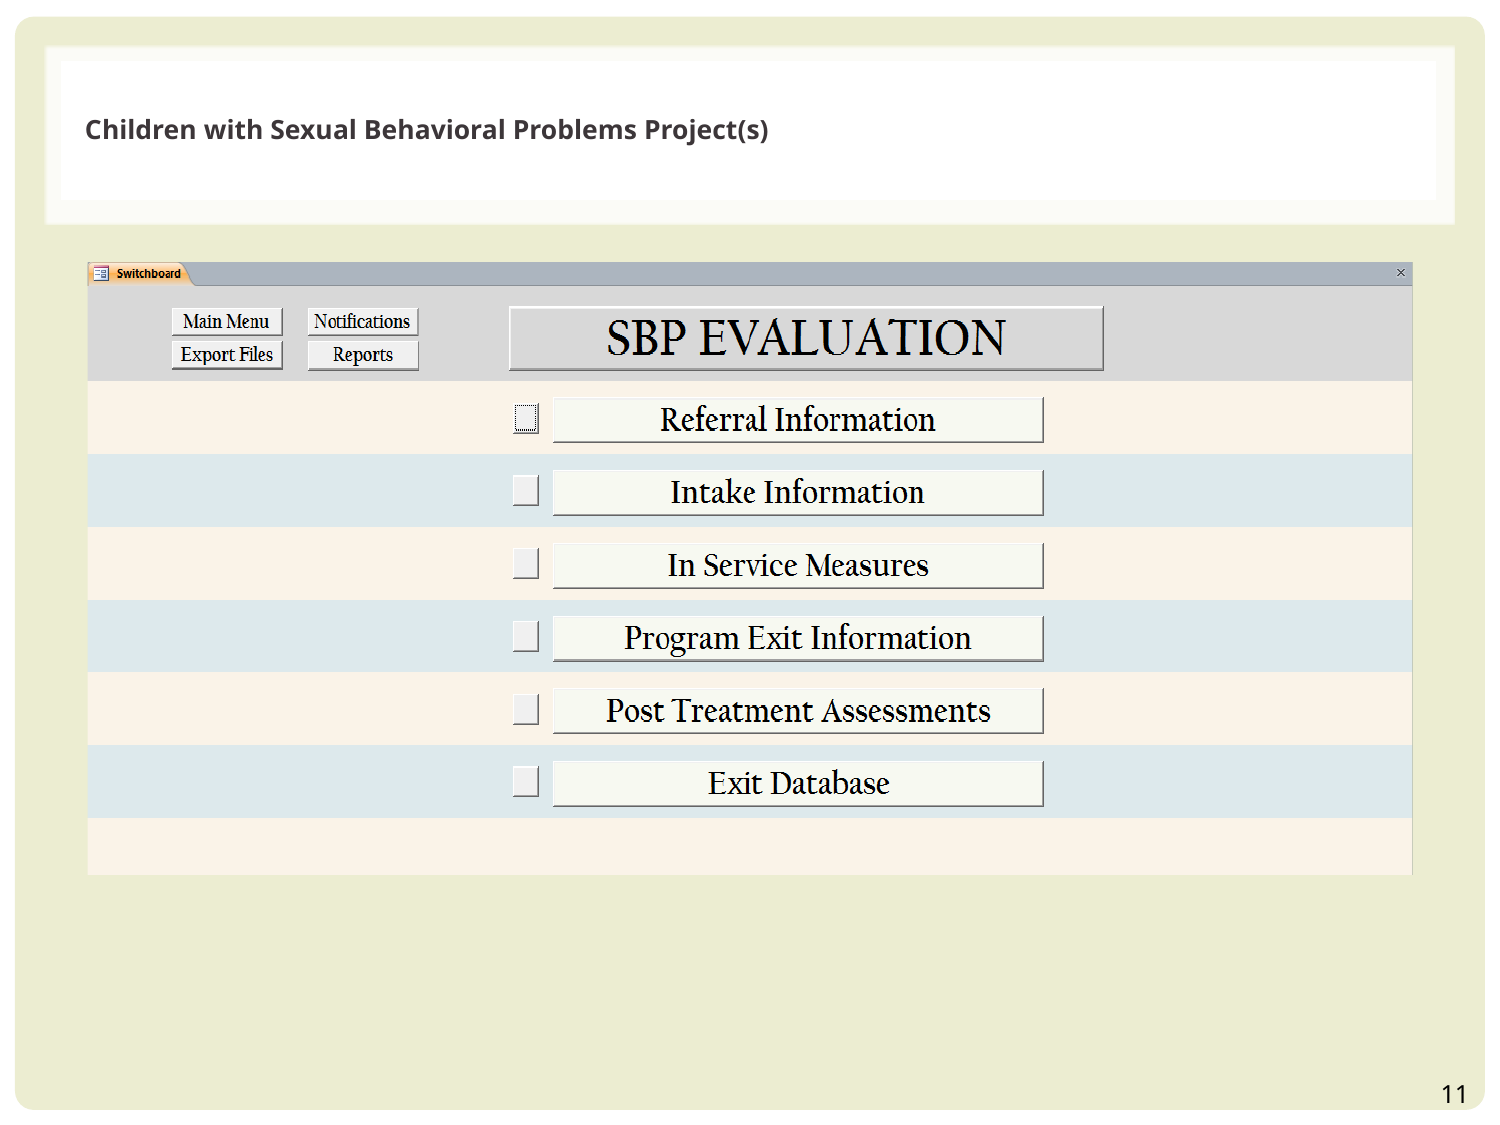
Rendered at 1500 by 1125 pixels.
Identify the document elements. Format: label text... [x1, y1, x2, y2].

title Children with Sexual Behavioral Problems Project(s) [69, 66, 1425, 200]
slide_number 11 [1134, 1065, 1485, 1125]
picture [87, 262, 1413, 876]
